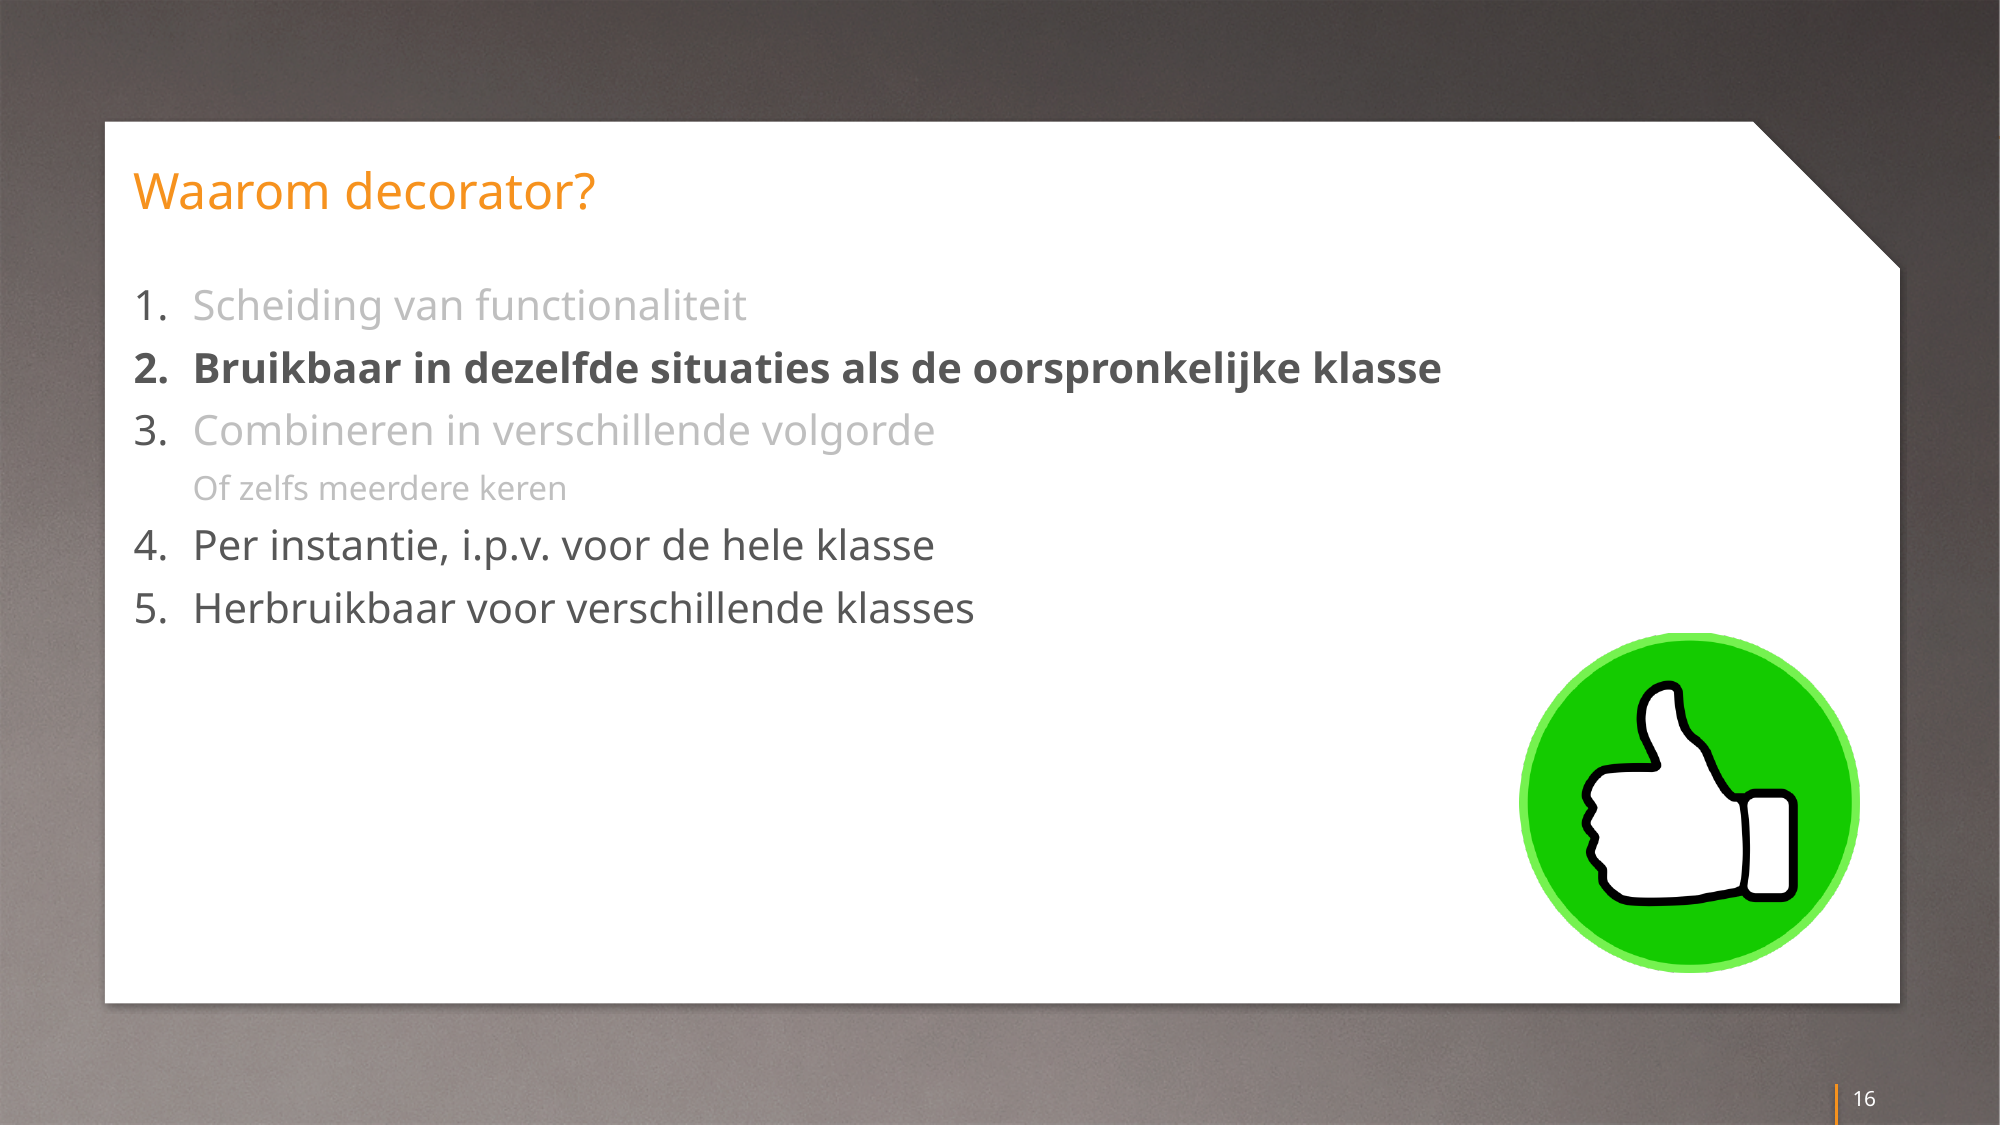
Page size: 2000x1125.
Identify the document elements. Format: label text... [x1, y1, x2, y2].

picture [0, 0, 2000, 1125]
title Waarom decorator? [133, 142, 1772, 237]
list Scheiding van functionaliteit Bruikbaar in dezelfde situaties als de oorspronkelijke klasse Combineren in verschillende volgorde Of zelfs meerdere keren Per instantie, i.p.v. voor de hele klasse Herbruikbaar voor verschillende klasses [133, 278, 1819, 988]
